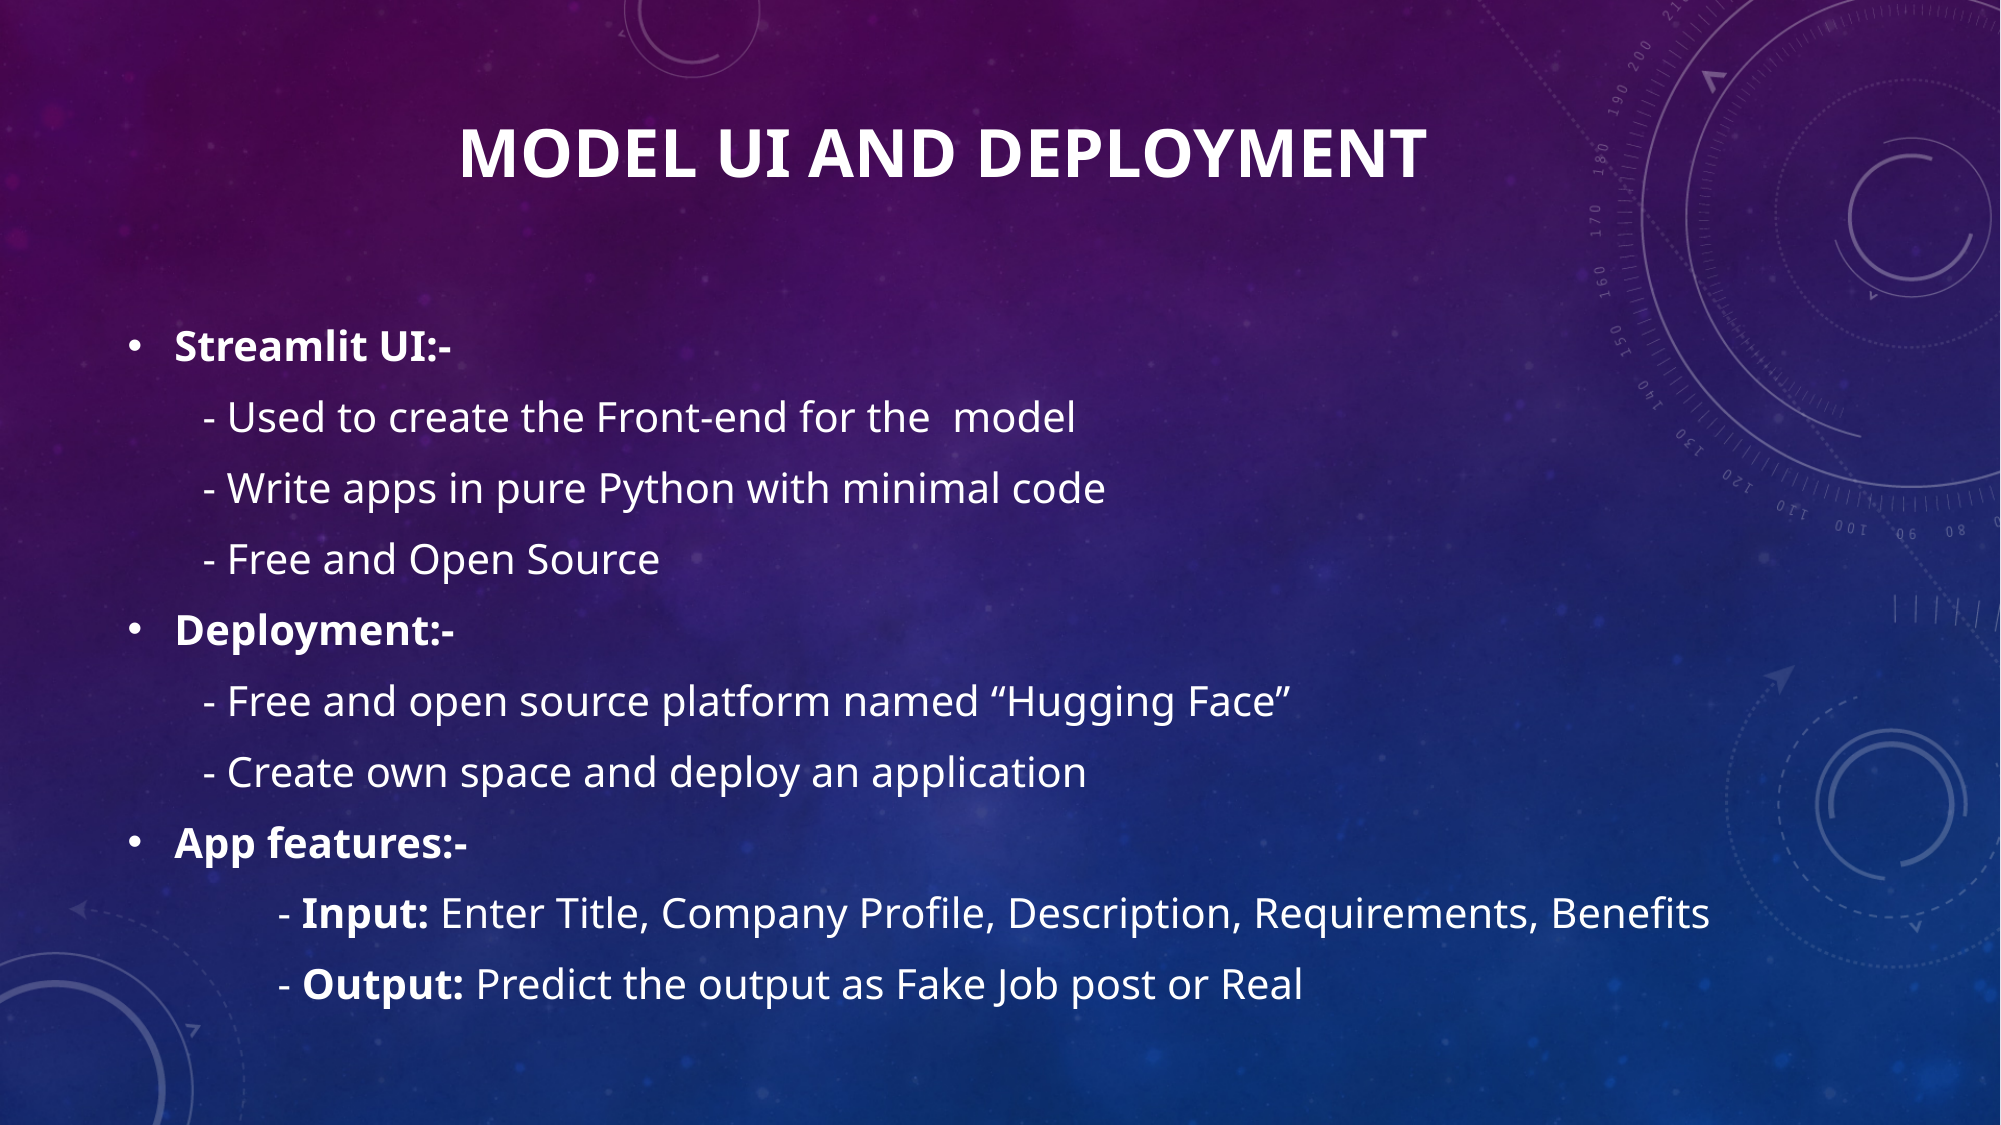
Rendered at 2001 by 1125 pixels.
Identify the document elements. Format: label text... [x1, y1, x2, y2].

title Model UI and deployment [112, 99, 1775, 202]
list Streamlit UI:- - Used to create the Front-end for the model - Write apps in pure Python with minimal code - Free and Open Source Deployment:- - Free and open source platform named “Hugging Face” - Create own space and deploy an application App features:- - Input: Enter Title, Company Profile, Description, Requirements, Benefits - Output: Predict the output as Fake Job post or Real [112, 241, 1775, 1069]
picture [0, 0, 2001, 1125]
